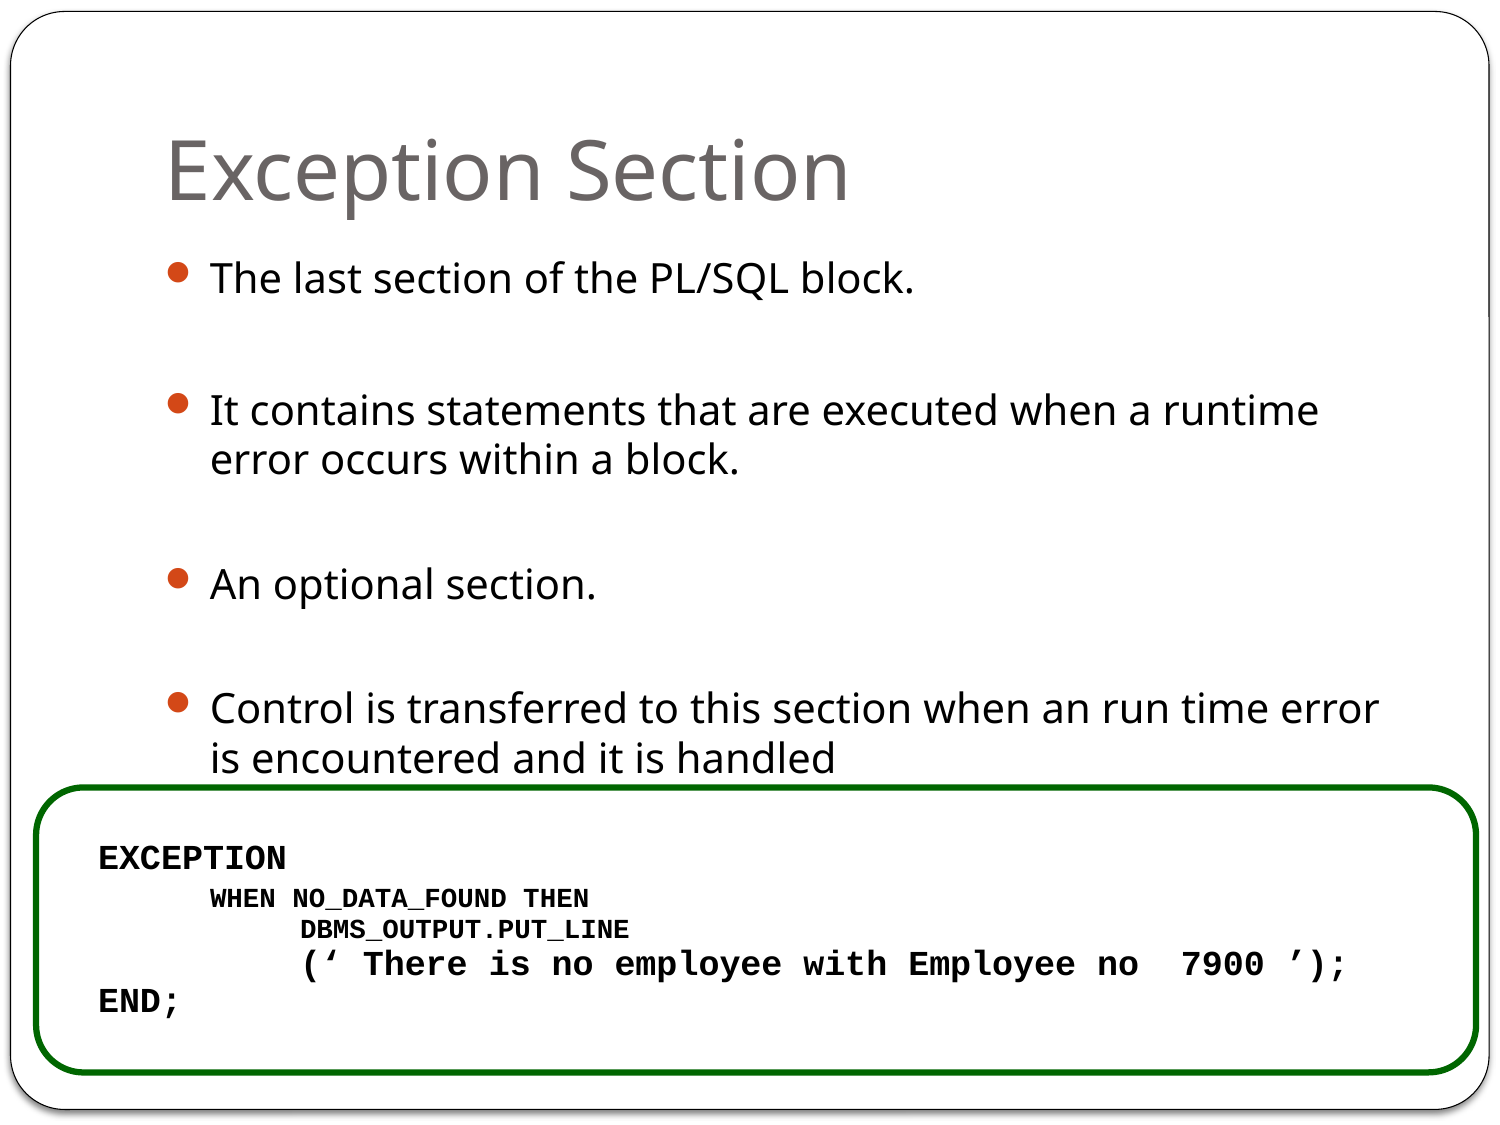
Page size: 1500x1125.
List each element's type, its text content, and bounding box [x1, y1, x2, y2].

text_box EXCEPTION WHEN NO_DATA_FOUND THEN DBMS_OUTPUT.PUT_LINE (‘ There is no employee with Employee no 7900 ’); END; [35, 786, 1478, 1074]
list The last section of the PL/SQL block. It contains statements that are executed when a runtime error occurs within a block. An optional section. Control is transferred to this section when an run time error is encountered and it is handled [150, 237, 1425, 786]
title Exception Section [150, 45, 1425, 233]
